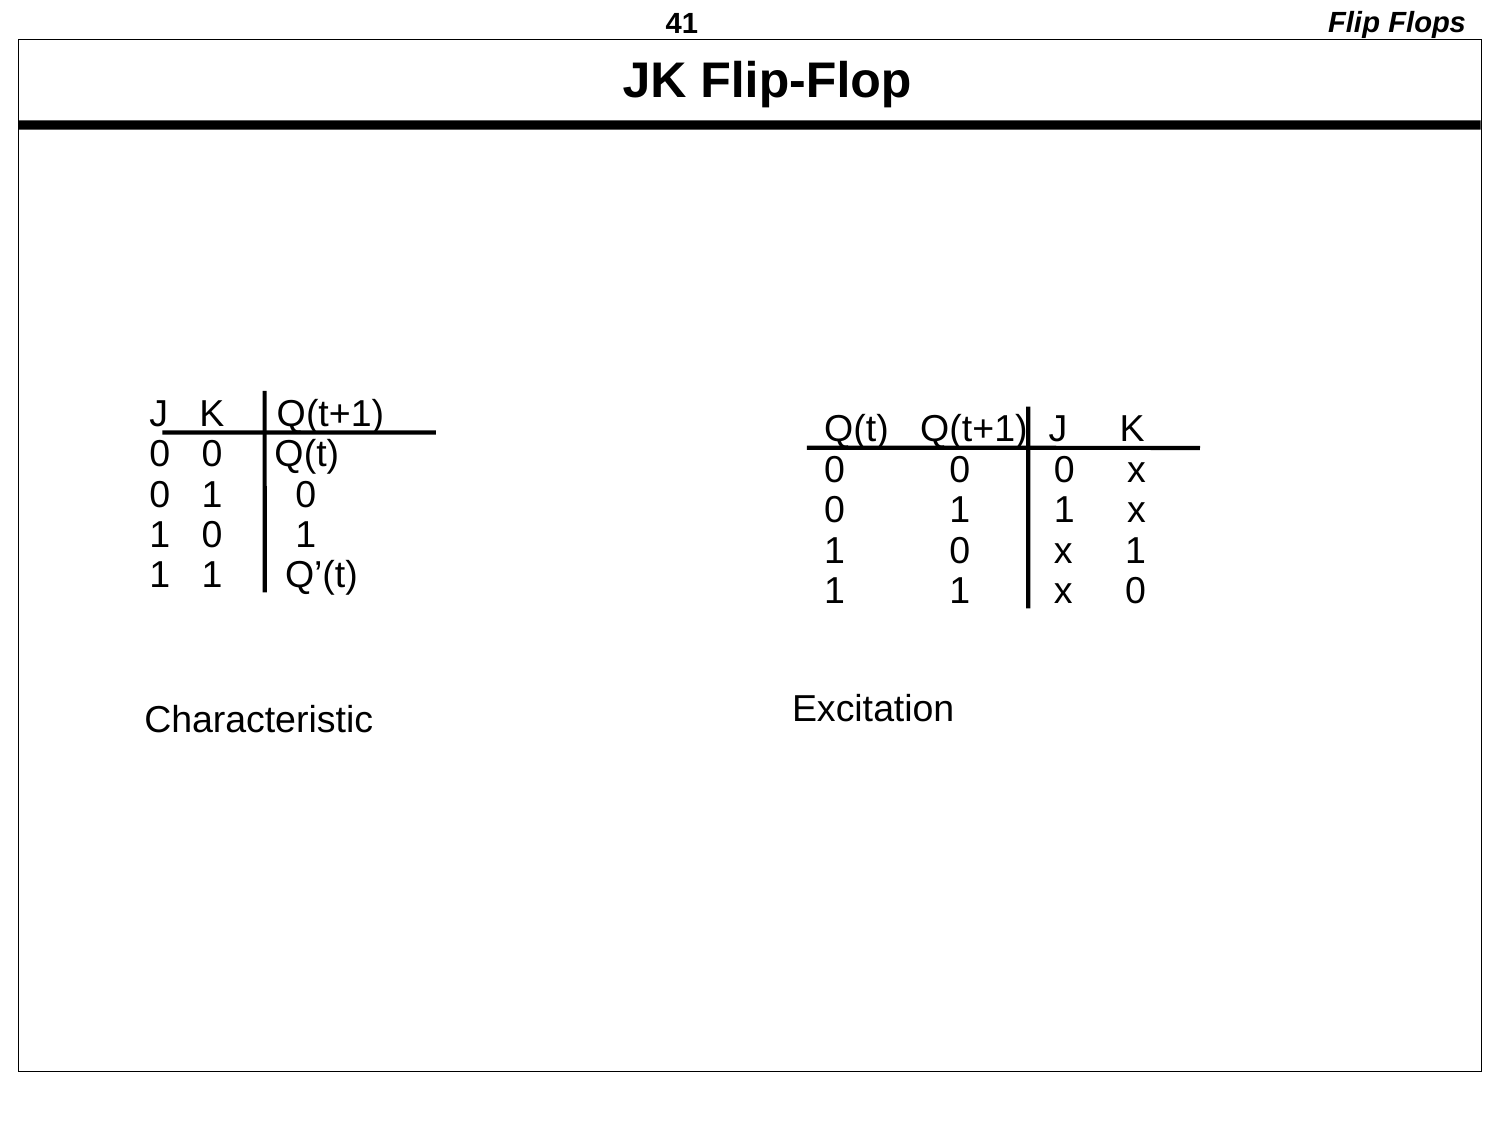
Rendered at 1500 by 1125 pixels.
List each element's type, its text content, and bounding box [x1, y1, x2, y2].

title JK Flip-Flop [67, 49, 1467, 114]
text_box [129, 386, 1217, 750]
text_box Flip Flops [1313, 0, 1481, 46]
